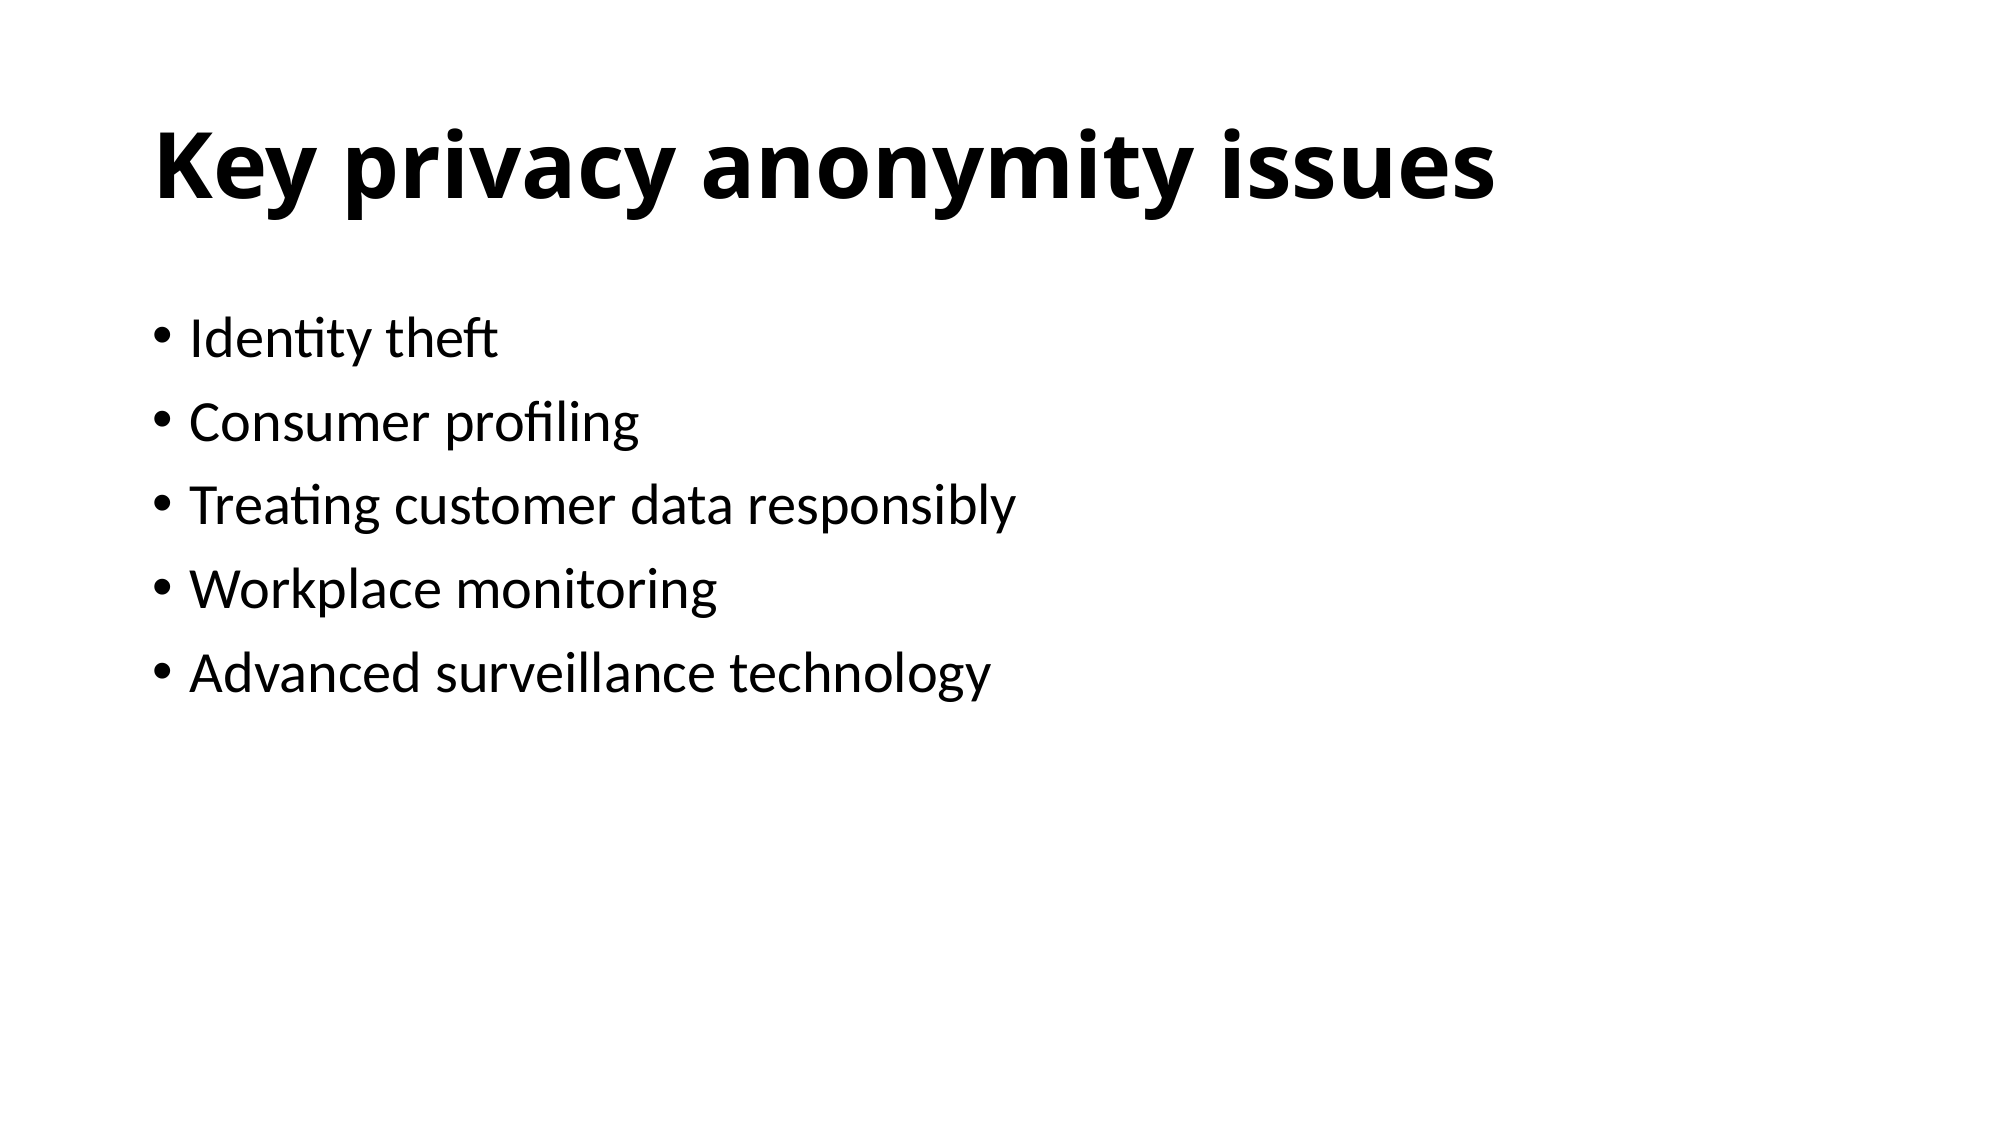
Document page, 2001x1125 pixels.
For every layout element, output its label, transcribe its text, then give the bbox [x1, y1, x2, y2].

list Identity theft Consumer profiling Treating customer data responsibly Workplace monitoring Advanced surveillance technology [137, 299, 1863, 1014]
title Key privacy anonymity issues [137, 59, 1863, 278]
